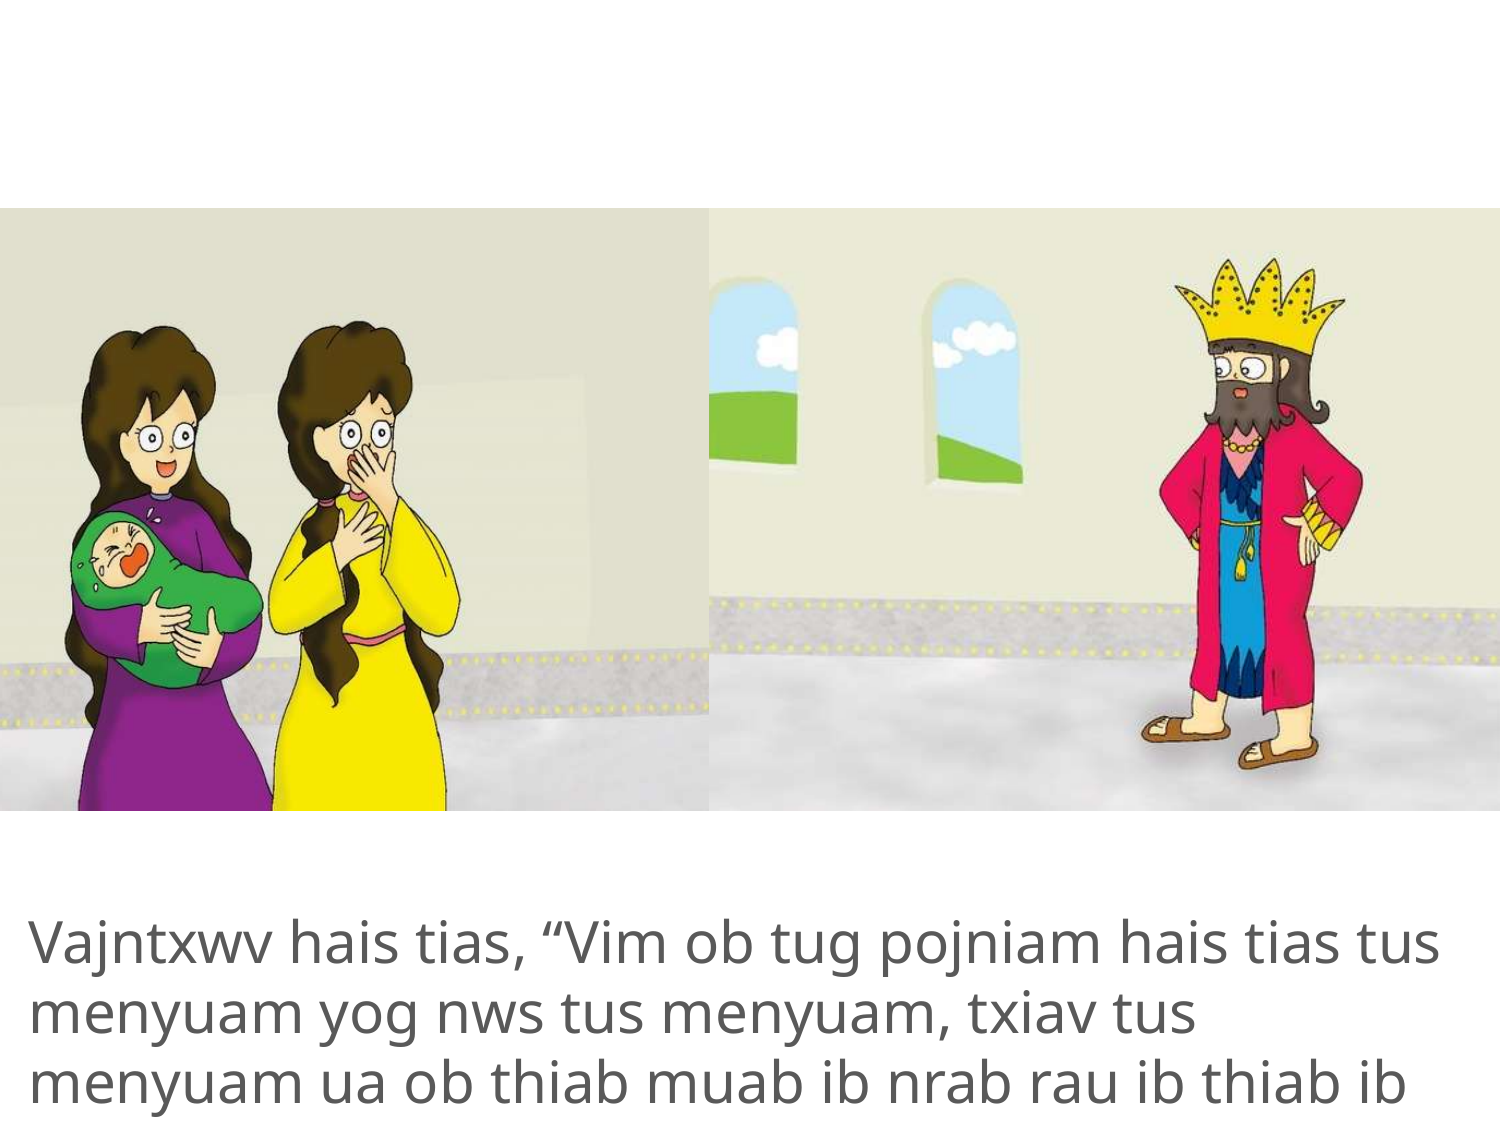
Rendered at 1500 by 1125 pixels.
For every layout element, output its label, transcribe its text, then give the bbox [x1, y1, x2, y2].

picture [0, 207, 1500, 811]
text_box Vajntxwv hais tias, “Vim ob tug pojniam hais tias tus menyuam yog nws tus menyuam, txiav tus menyuam ua ob thiab muab ib nrab rau ib thiab ib nrab!” [13, 897, 1499, 1125]
